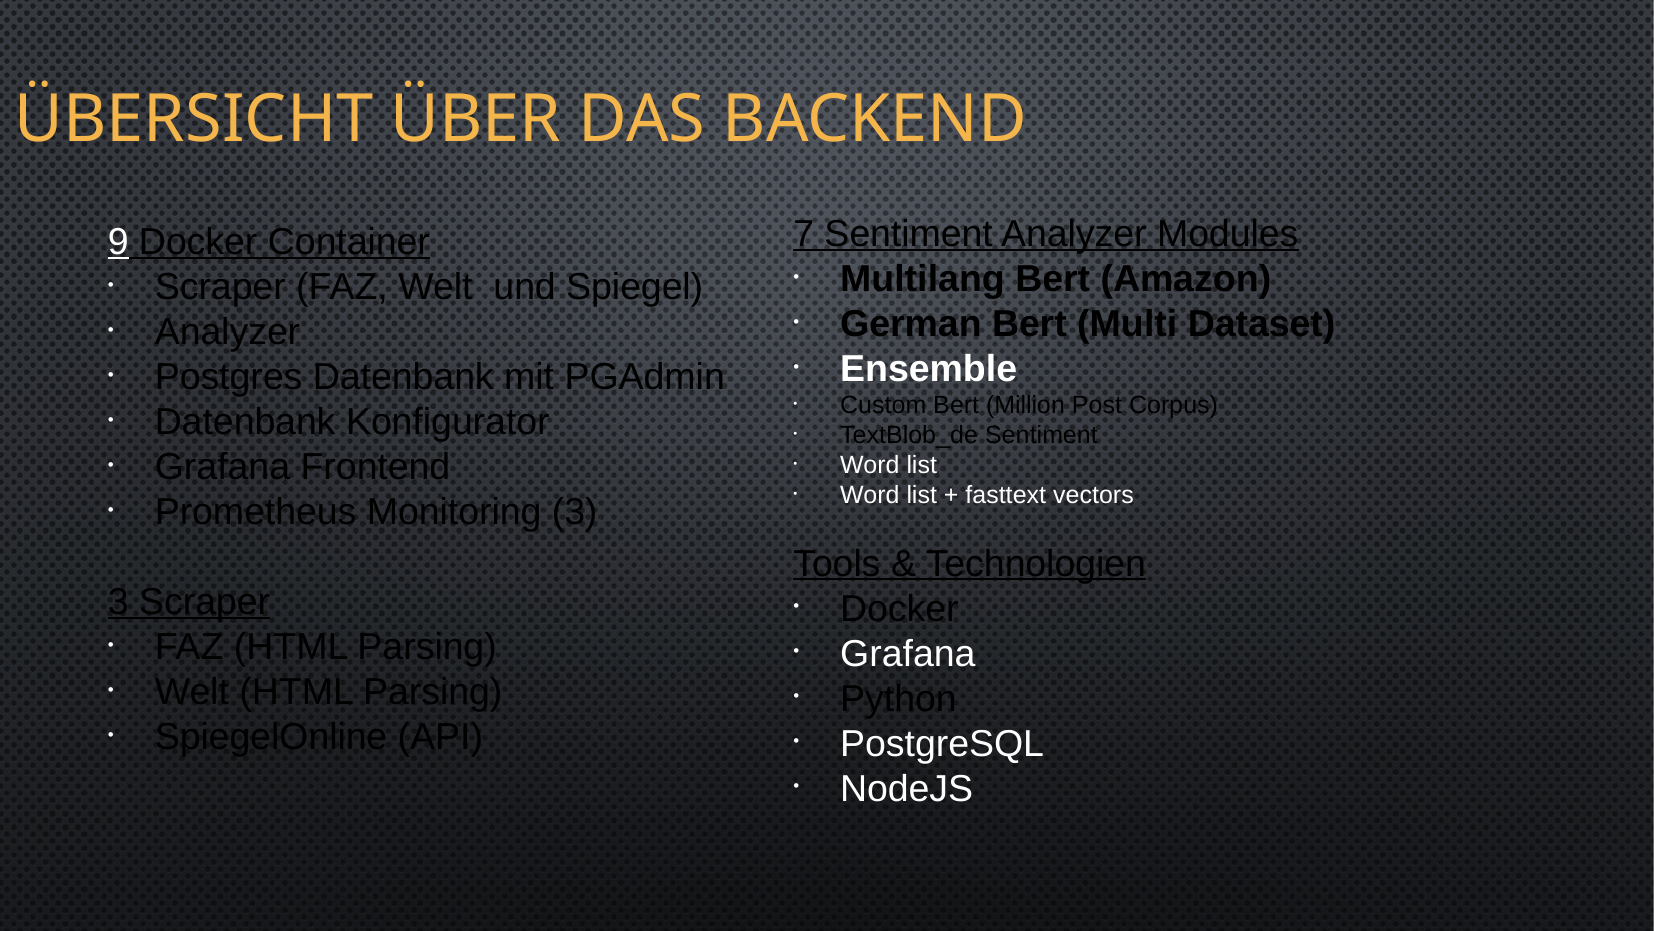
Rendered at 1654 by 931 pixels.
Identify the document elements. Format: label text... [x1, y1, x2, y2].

text_box 7 Sentiment Analyzer Modules Multilang Bert (Amazon) German Bert (Multi Dataset) Ensemble Custom Bert (Million Post Corpus) TextBlob_de Sentiment Word list Word list + fasttext vectors Tools & Technologien Docker Grafana Python PostgreSQL NodeJS [778, 201, 1351, 816]
text_box Übersicht über das Backend [0, 36, 1531, 193]
picture [0, 0, 1654, 931]
text_box 9 Docker Container Scraper (FAZ, Welt und Spiegel) Analyzer Postgres Datenbank mit PGAdmin Datenbank Konfigurator Grafana Frontend Prometheus Monitoring (3) 3 Scraper FAZ (HTML Parsing) Welt (HTML Parsing) SpiegelOnline (API) [93, 209, 740, 765]
